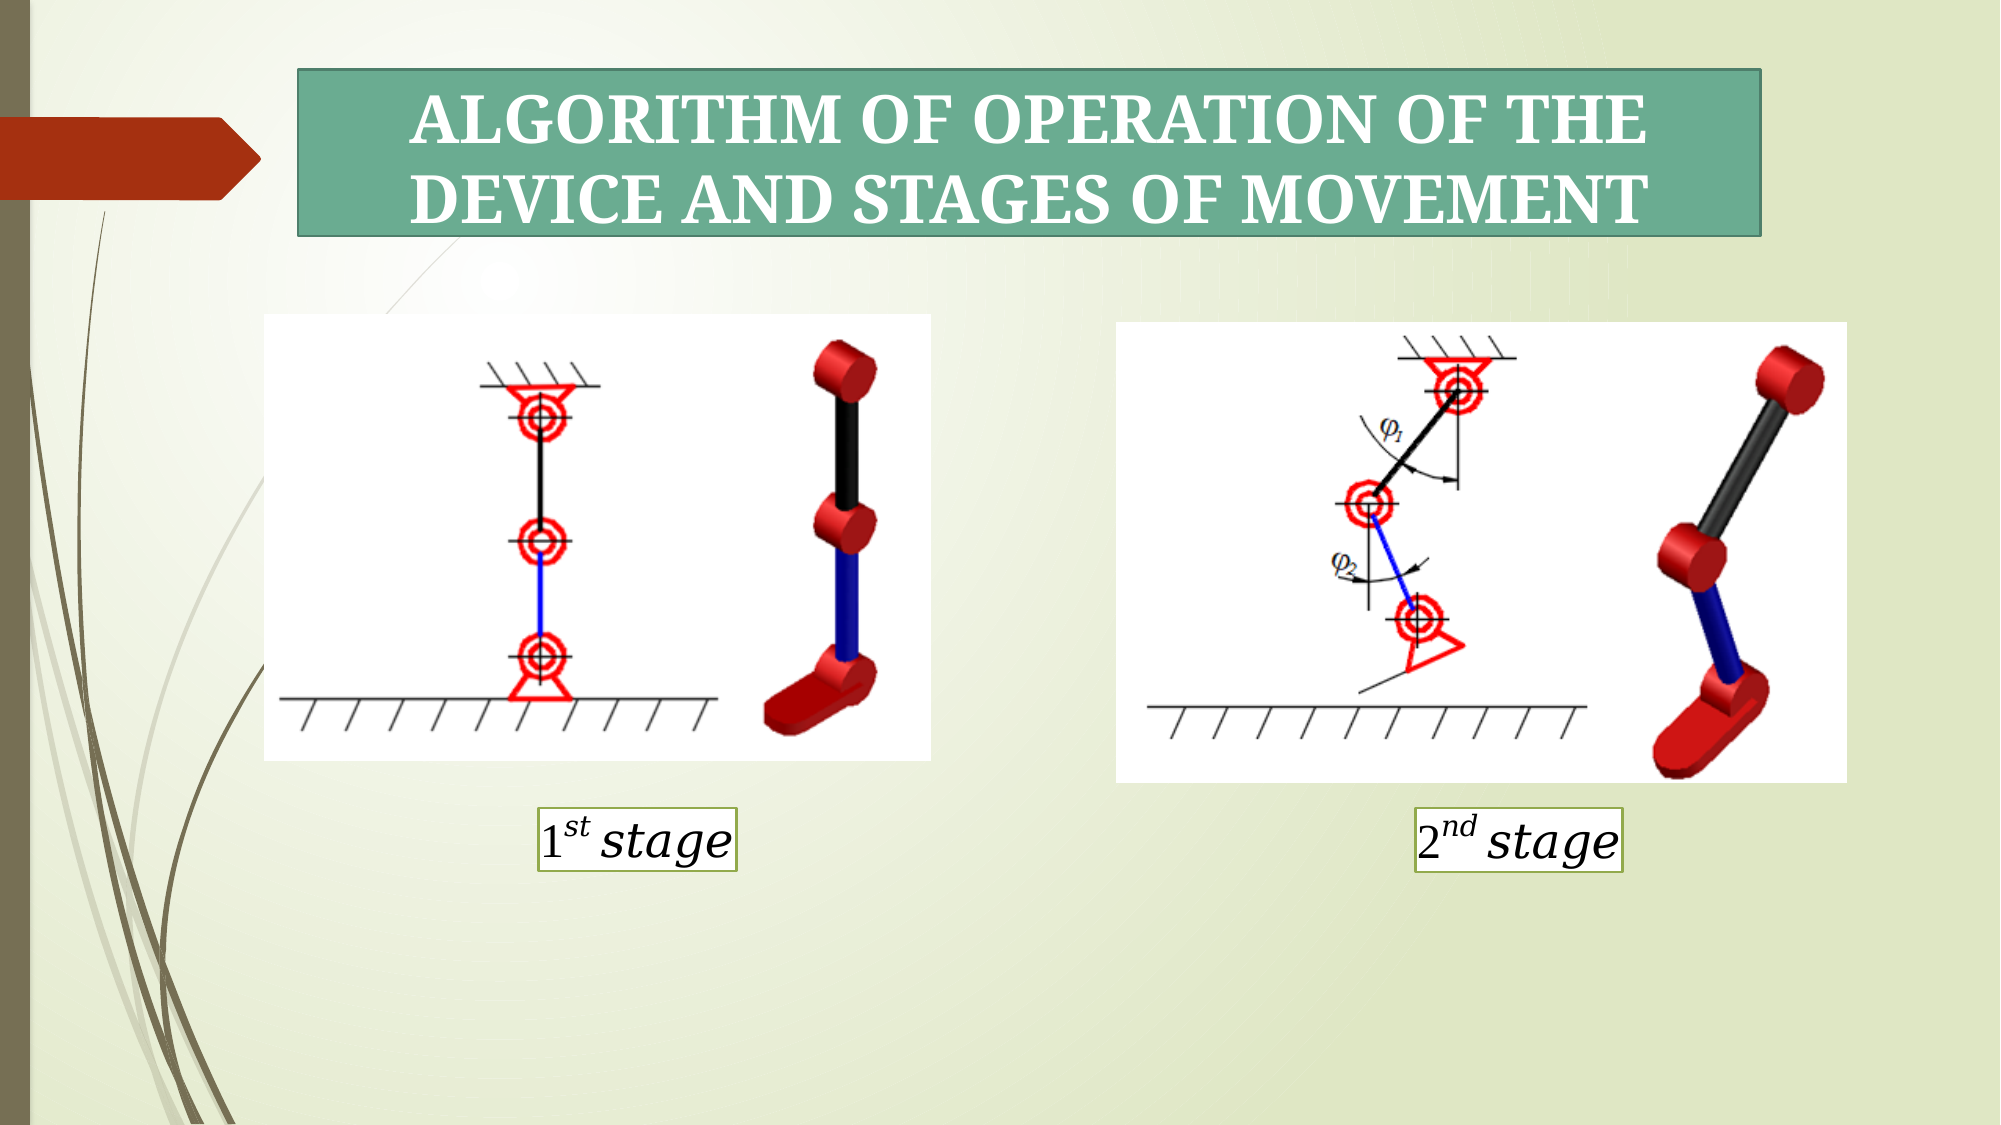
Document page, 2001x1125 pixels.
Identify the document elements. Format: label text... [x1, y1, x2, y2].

picture [1116, 321, 1847, 784]
picture [264, 314, 931, 761]
text_box ALGORITHM OF OPERATION OF THE DEVICE AND STAGES OF MOVEMENT [297, 68, 1762, 237]
